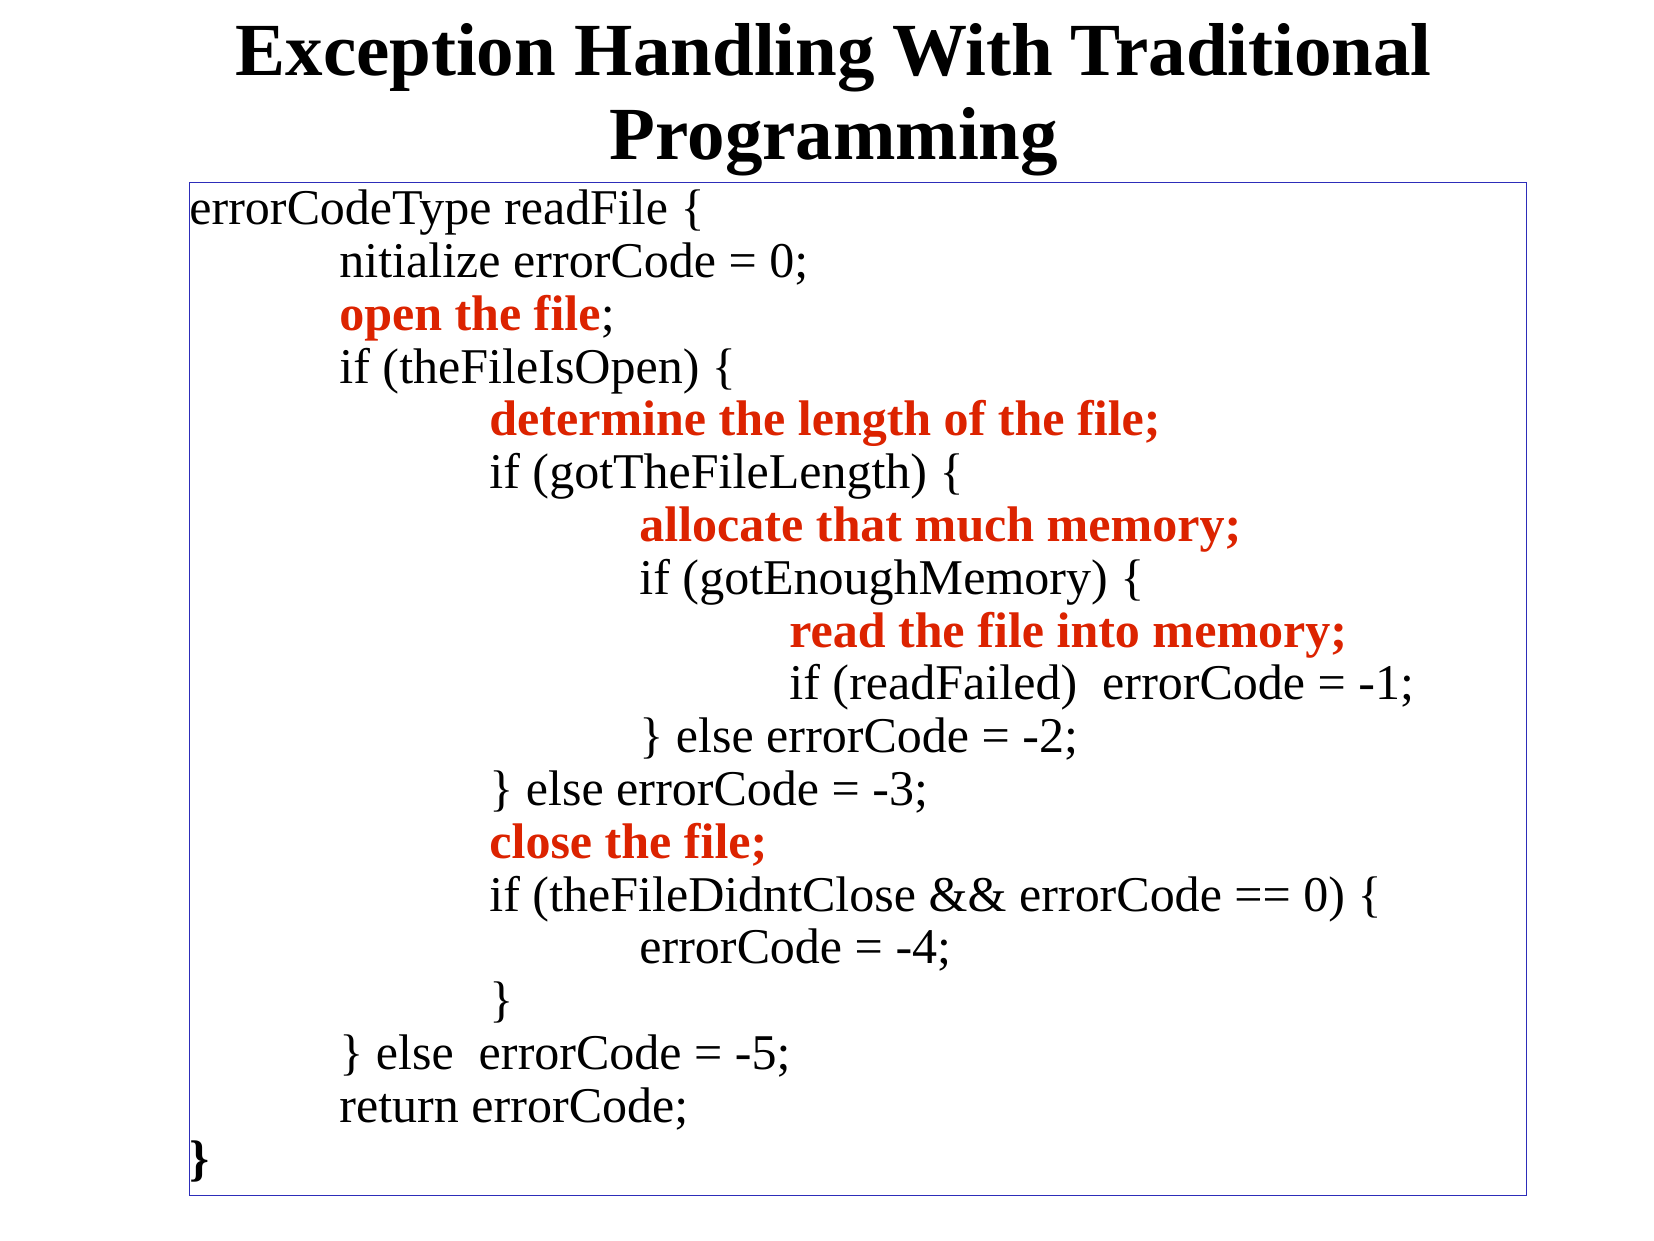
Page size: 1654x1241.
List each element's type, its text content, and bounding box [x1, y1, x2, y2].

title Exception Handling With Traditional Programming [39, 14, 1629, 170]
text_box errorCodeType readFile { nitialize errorCode = 0; open the file; if (theFileIsOpen) { determine the length of the file; if (gotTheFileLength) { allocate that much memory; if (gotEnoughMemory) { read the file into memory; if (readFailed) errorCode = -1; } else errorCode = -2; } else errorCode = -3; close the file; if (theFileDidntClose && errorCode == 0) { errorCode = -4; } } else errorCode = -5; return errorCode; } [189, 182, 1527, 1196]
